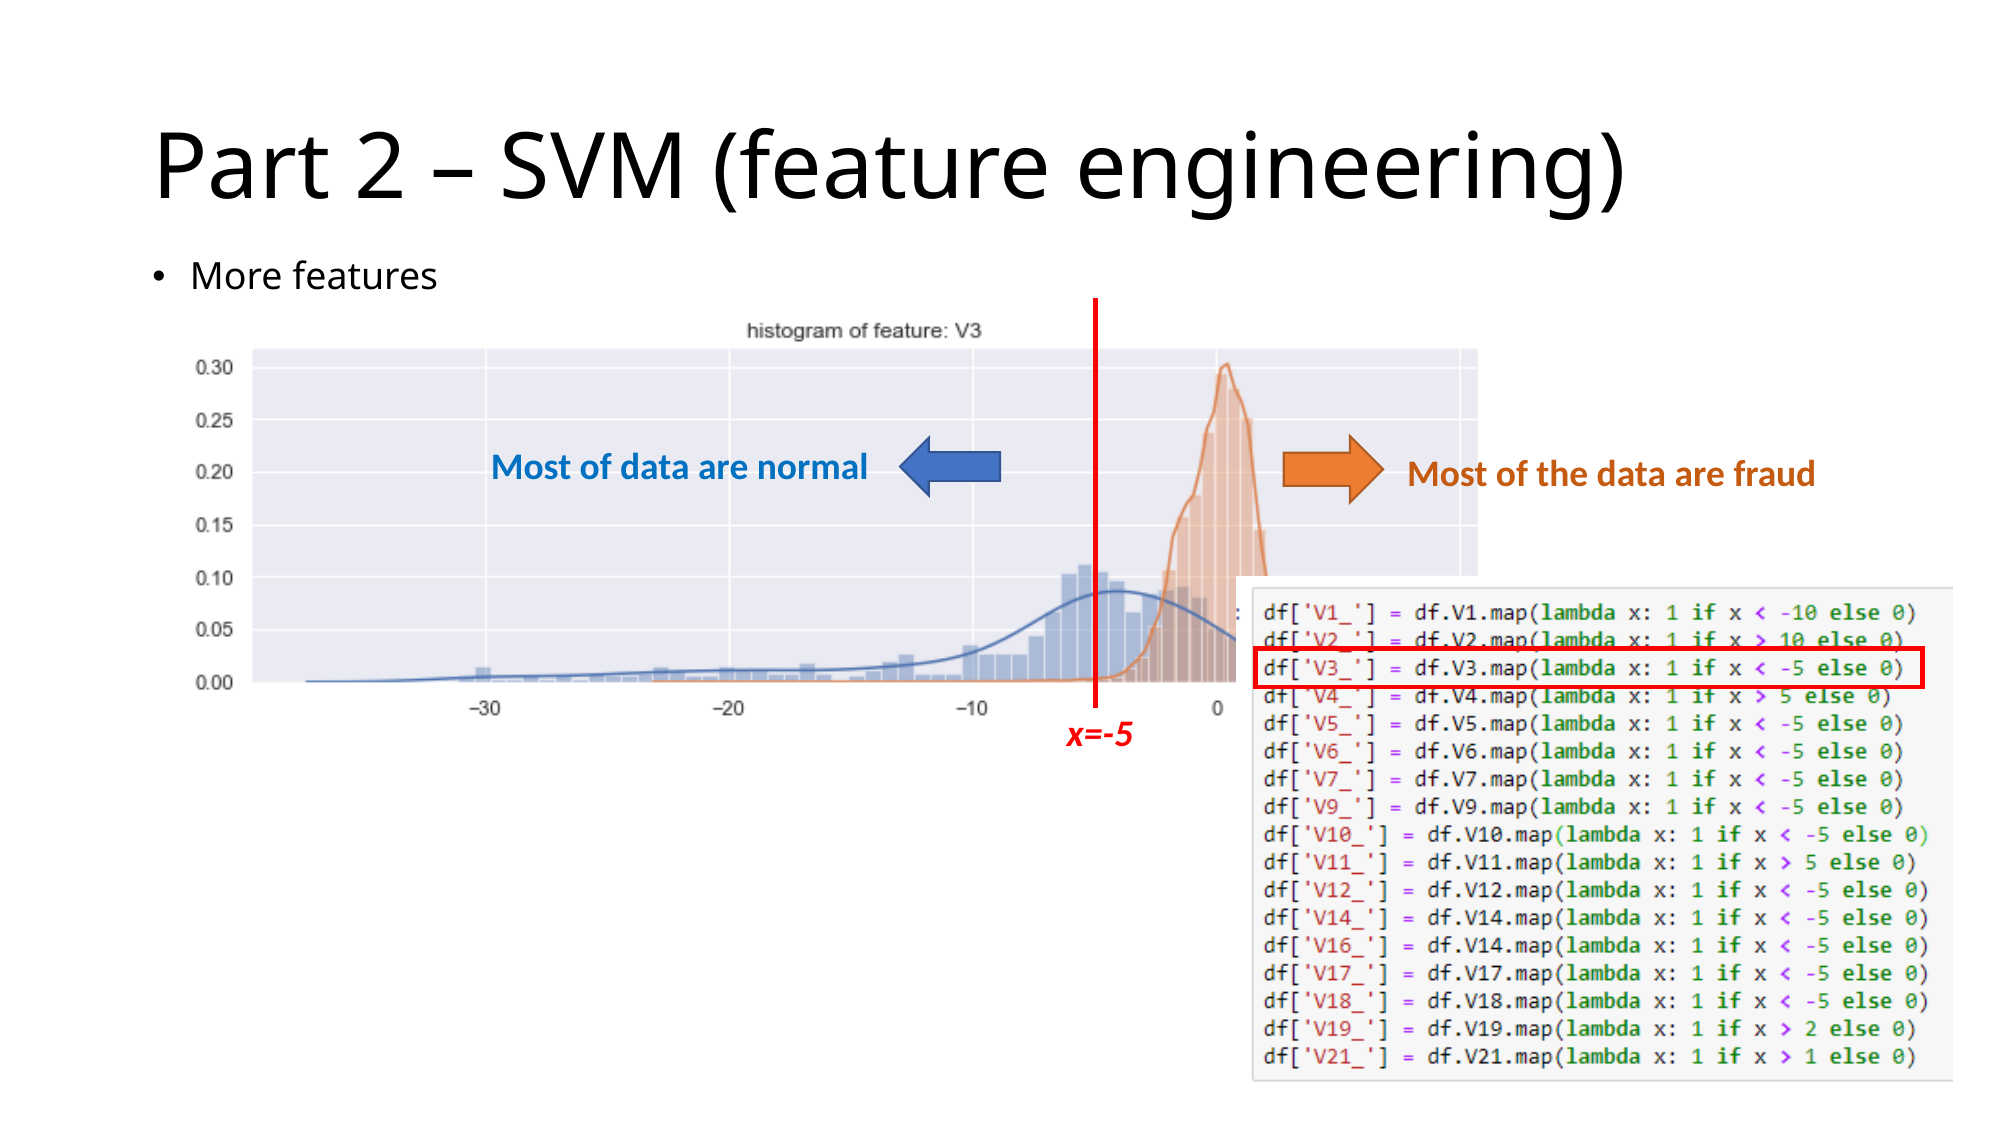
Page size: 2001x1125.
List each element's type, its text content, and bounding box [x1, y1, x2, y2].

picture [165, 318, 1953, 1091]
title Part 2 – SVM (feature engineering) [137, 59, 1863, 249]
text_box Most of the data are fraud [1478, 441, 1832, 502]
text_box x=-5 [1051, 723, 1149, 762]
list More features [137, 249, 1895, 1014]
